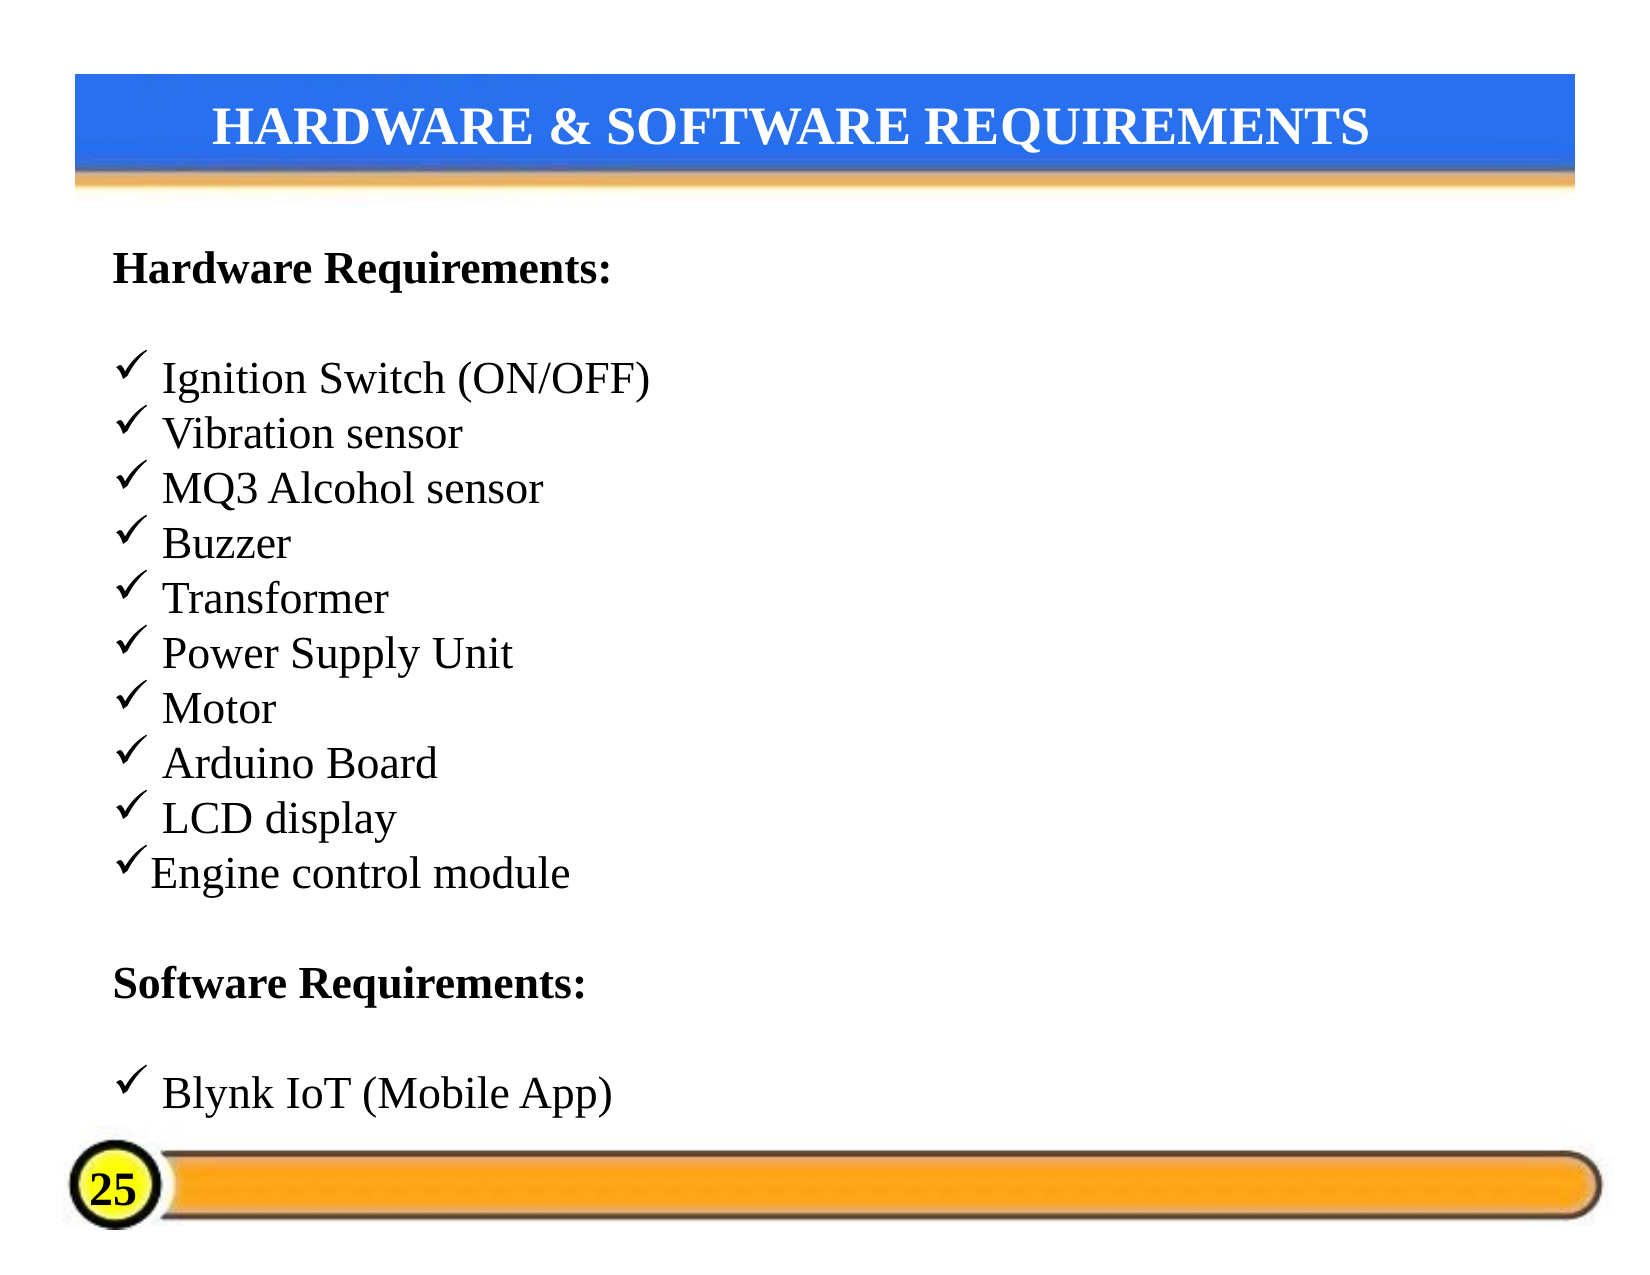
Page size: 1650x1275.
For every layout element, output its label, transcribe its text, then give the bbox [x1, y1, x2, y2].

title HARDWARE & SOFTWARE REQUIREMENTS [50, 90, 1650, 157]
picture [62, 1124, 1613, 1230]
list Hardware Requirements: Ignition Switch (ON/OFF) Vibration sensor MQ3 Alcohol sensor Buzzer Transformer Power Supply Unit Motor Arduino Board LCD display Engine control module Software Requirements: Blynk IoT (Mobile App) [112, 237, 1313, 1122]
picture [75, 74, 1575, 90]
picture [75, 157, 1575, 207]
